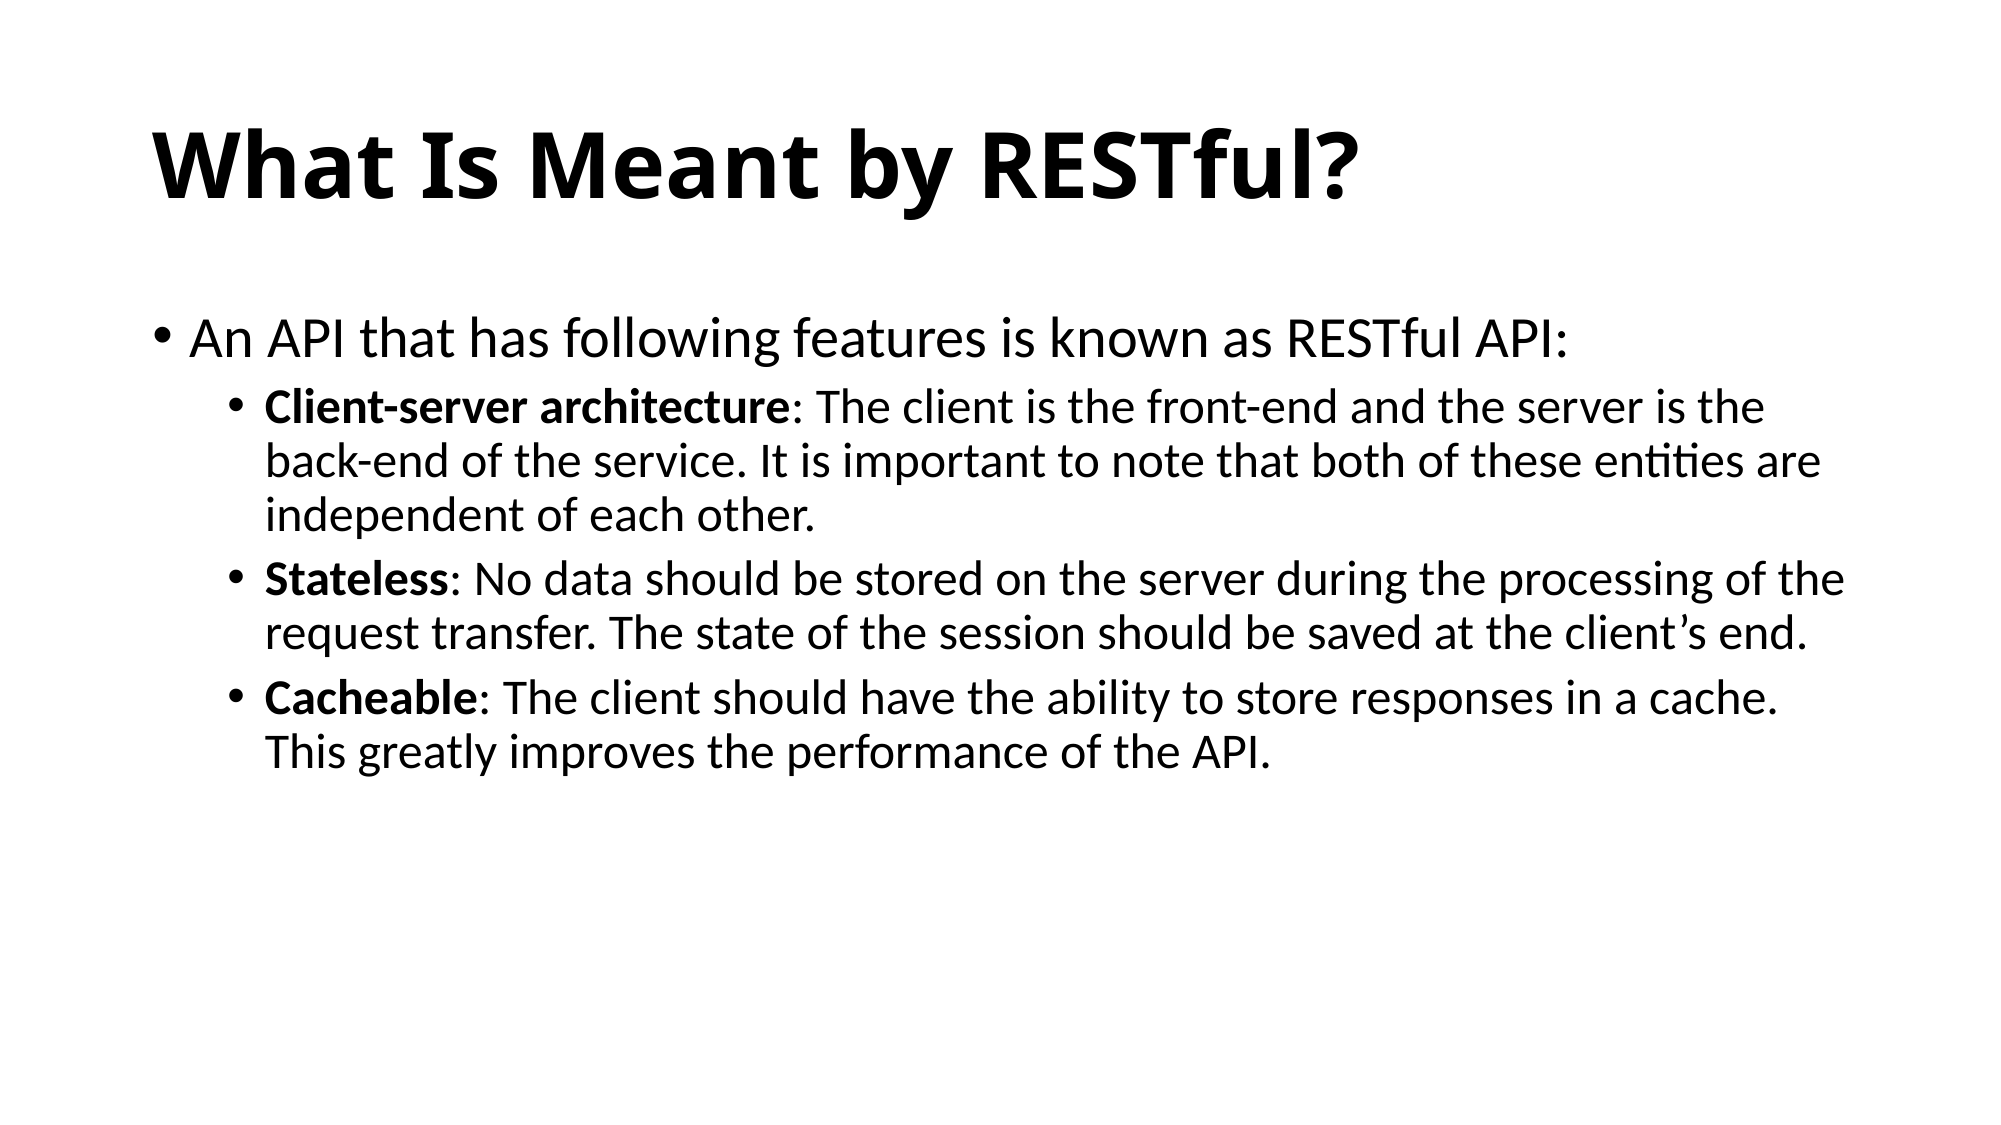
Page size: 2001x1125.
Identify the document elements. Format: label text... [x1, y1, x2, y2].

title What Is Meant by RESTful? [137, 59, 1863, 278]
list An API that has following features is known as RESTful API: Client-server architecture: The client is the front-end and the server is the back-end of the service. It is important to note that both of these entities are independent of each other. Stateless: No data should be stored on the server during the processing of the request transfer. The state of the session should be saved at the client’s end. Cacheable: The client should have the ability to store responses in a cache. This greatly improves the performance of the API. [137, 299, 1863, 1014]
